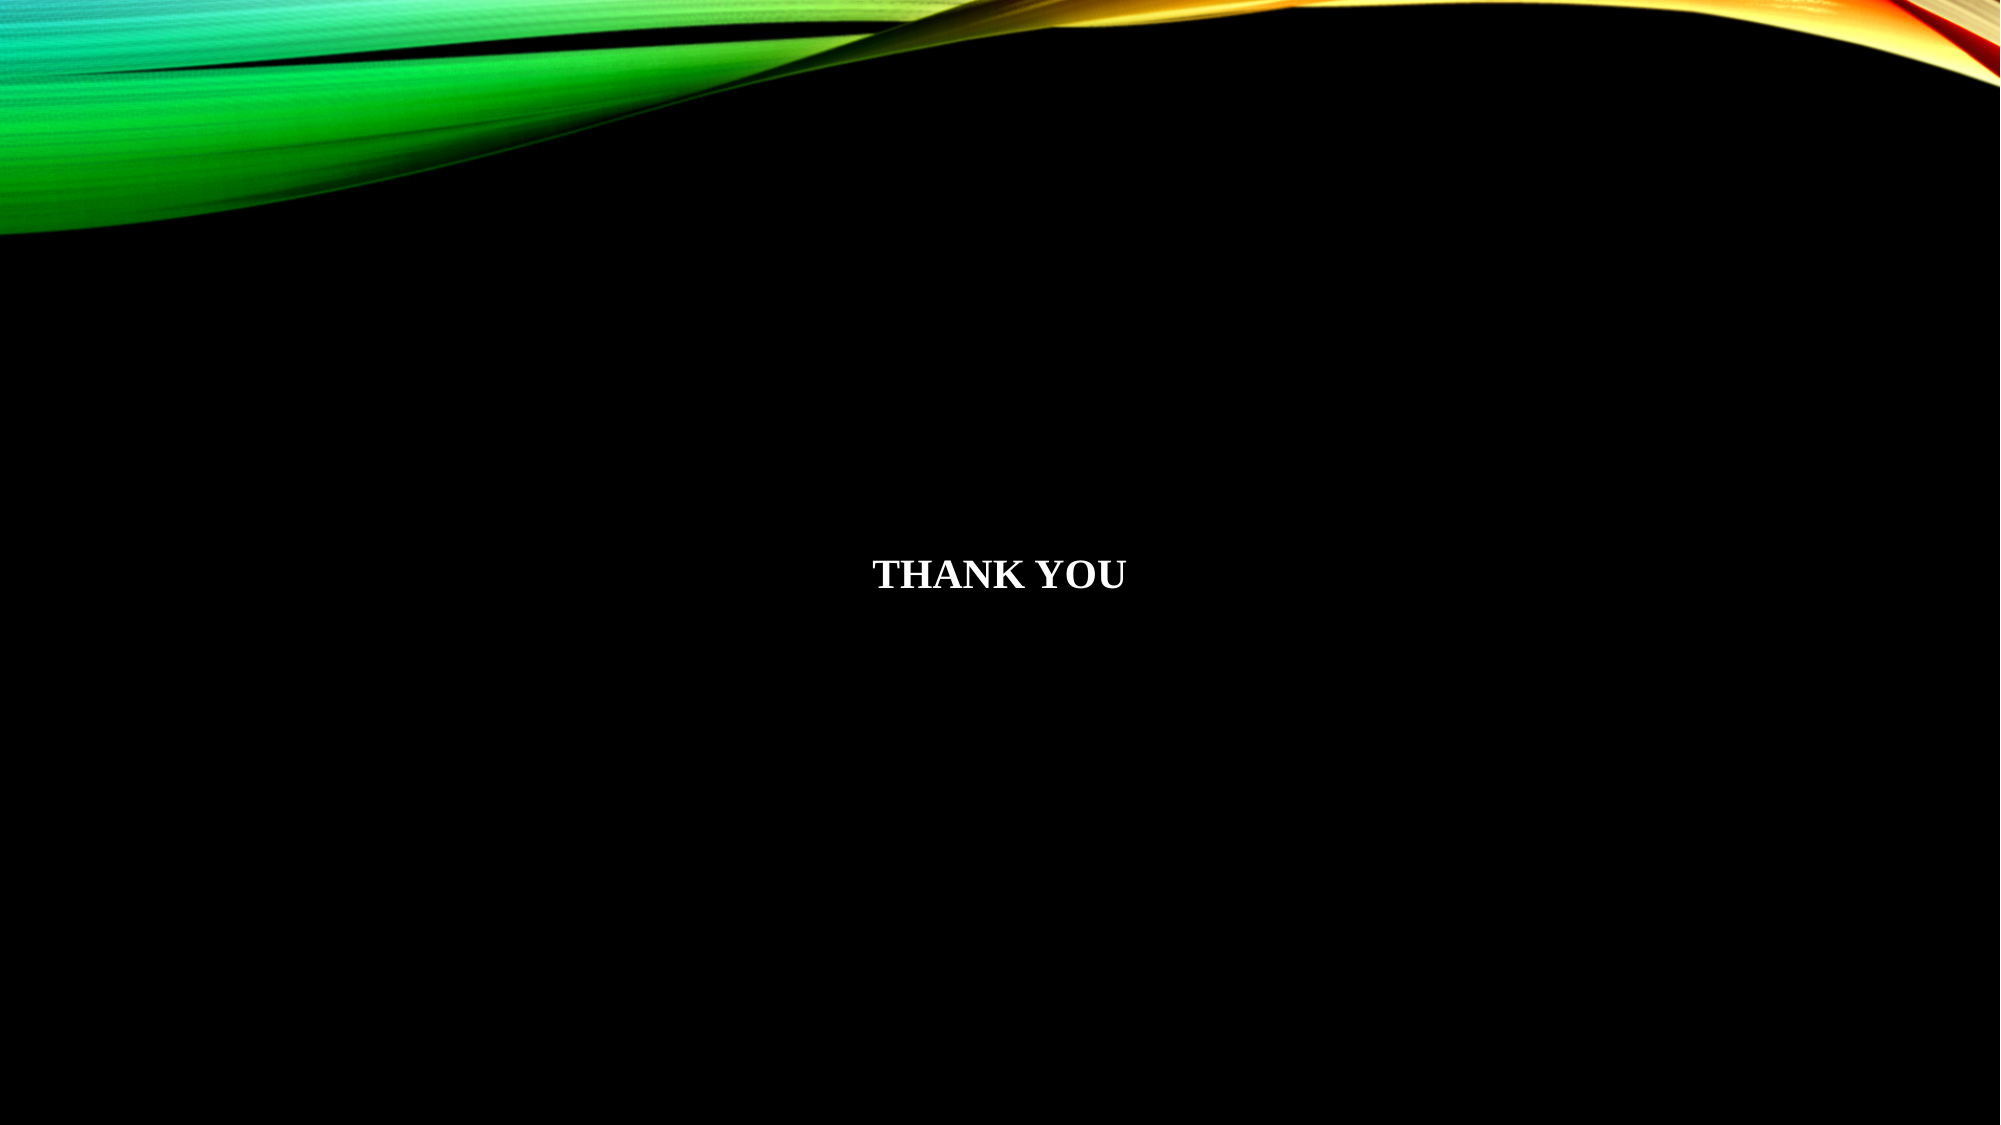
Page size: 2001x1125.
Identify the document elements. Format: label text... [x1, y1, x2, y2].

picture [0, 0, 2000, 237]
text_box THANK YOU [586, 539, 1413, 654]
